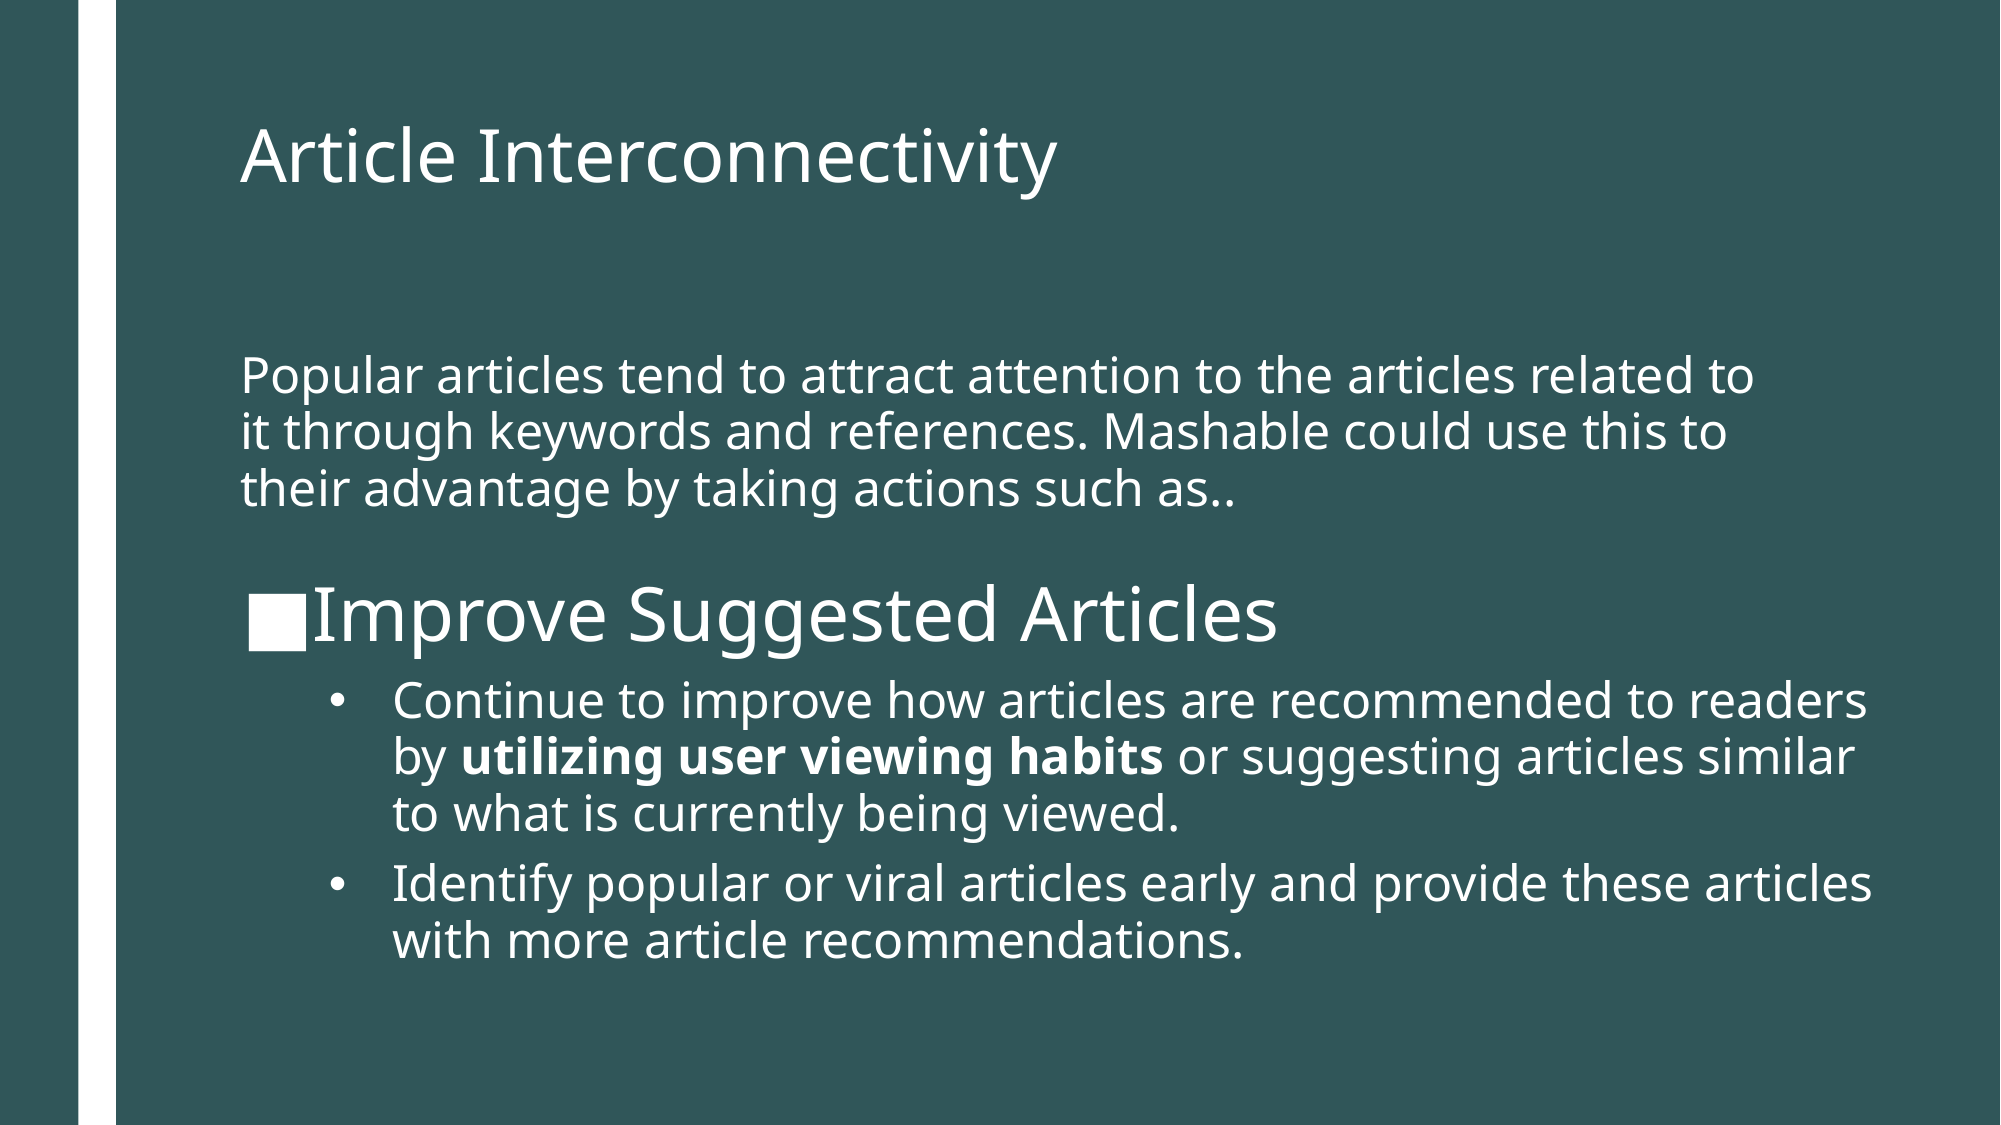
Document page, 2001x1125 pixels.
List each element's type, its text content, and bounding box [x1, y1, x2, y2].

title Article Interconnectivity [225, 112, 1800, 340]
list Popular articles tend to attract attention to the articles related to it through keywords and references. Mashable could use this to their advantage by taking actions such as.. [225, 340, 1800, 585]
text_box Improve Suggested Articles Continue to improve how articles are recommended to readers by utilizing user viewing habits or suggesting articles similar to what is currently being viewed. Identify popular or viral articles early and provide these articles with more article recommendations. [227, 566, 1893, 1060]
